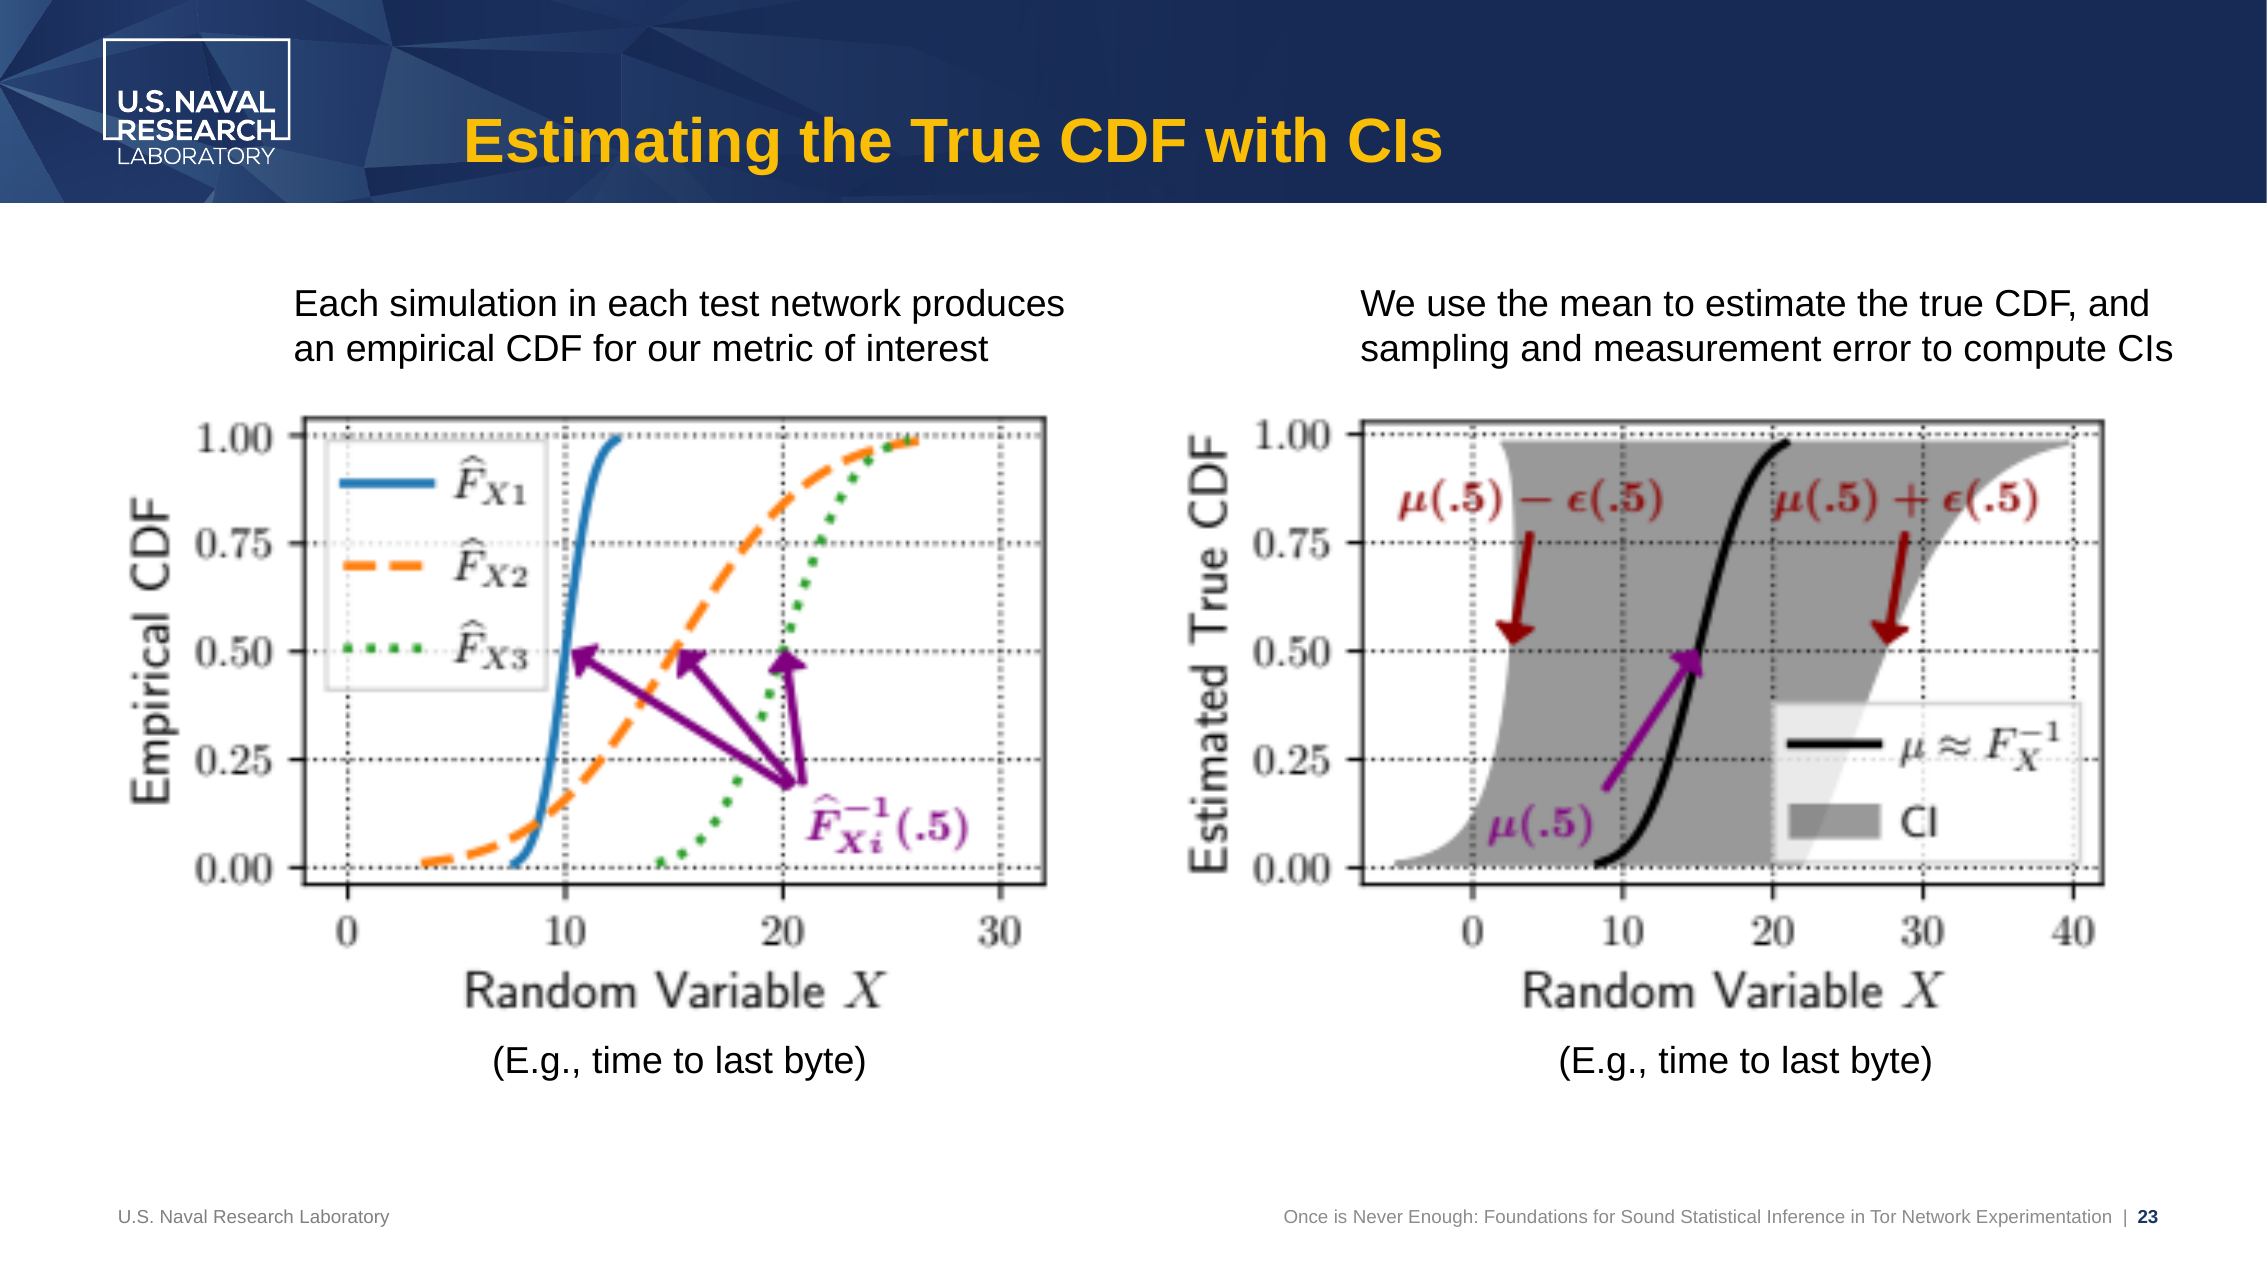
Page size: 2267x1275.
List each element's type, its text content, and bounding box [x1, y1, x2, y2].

title Estimating the True CDF with CIs [463, 104, 2113, 180]
text_box (E.g., time to last byte) [477, 1029, 883, 1088]
slide_number Once is Never Enough: Foundations for Sound Statistical Inference in Tor Network Experimentation | 23 [1255, 1181, 2159, 1250]
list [1176, 404, 2113, 1029]
text_box Each simulation in each test network produces an empirical CDF for our metric of interest [279, 271, 1081, 377]
picture [0, 0, 2267, 203]
text_box We use the mean to estimate the true CDF, and sampling and measurement error to compute CIs [1345, 271, 2189, 377]
text_box (E.g., time to last byte) [1543, 1029, 1949, 1088]
footer U.S. Naval Research Laboratory [103, 1181, 868, 1250]
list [118, 404, 1054, 1029]
